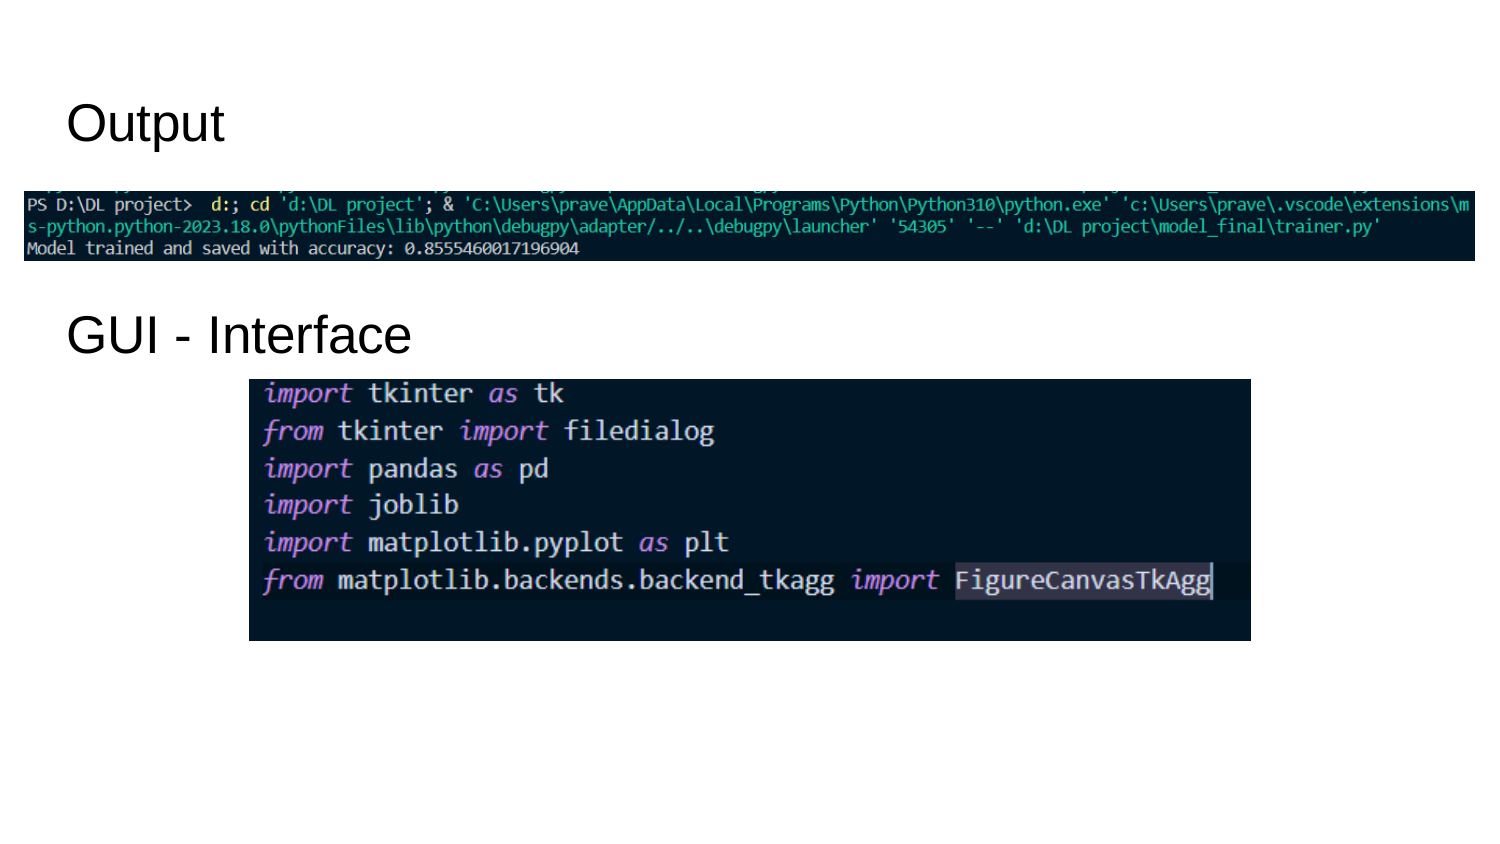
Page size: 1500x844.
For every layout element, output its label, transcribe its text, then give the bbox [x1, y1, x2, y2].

picture [248, 379, 1251, 641]
title Output [51, 72, 1449, 167]
picture [24, 191, 1476, 261]
title GUI - Interface [51, 285, 1449, 380]
